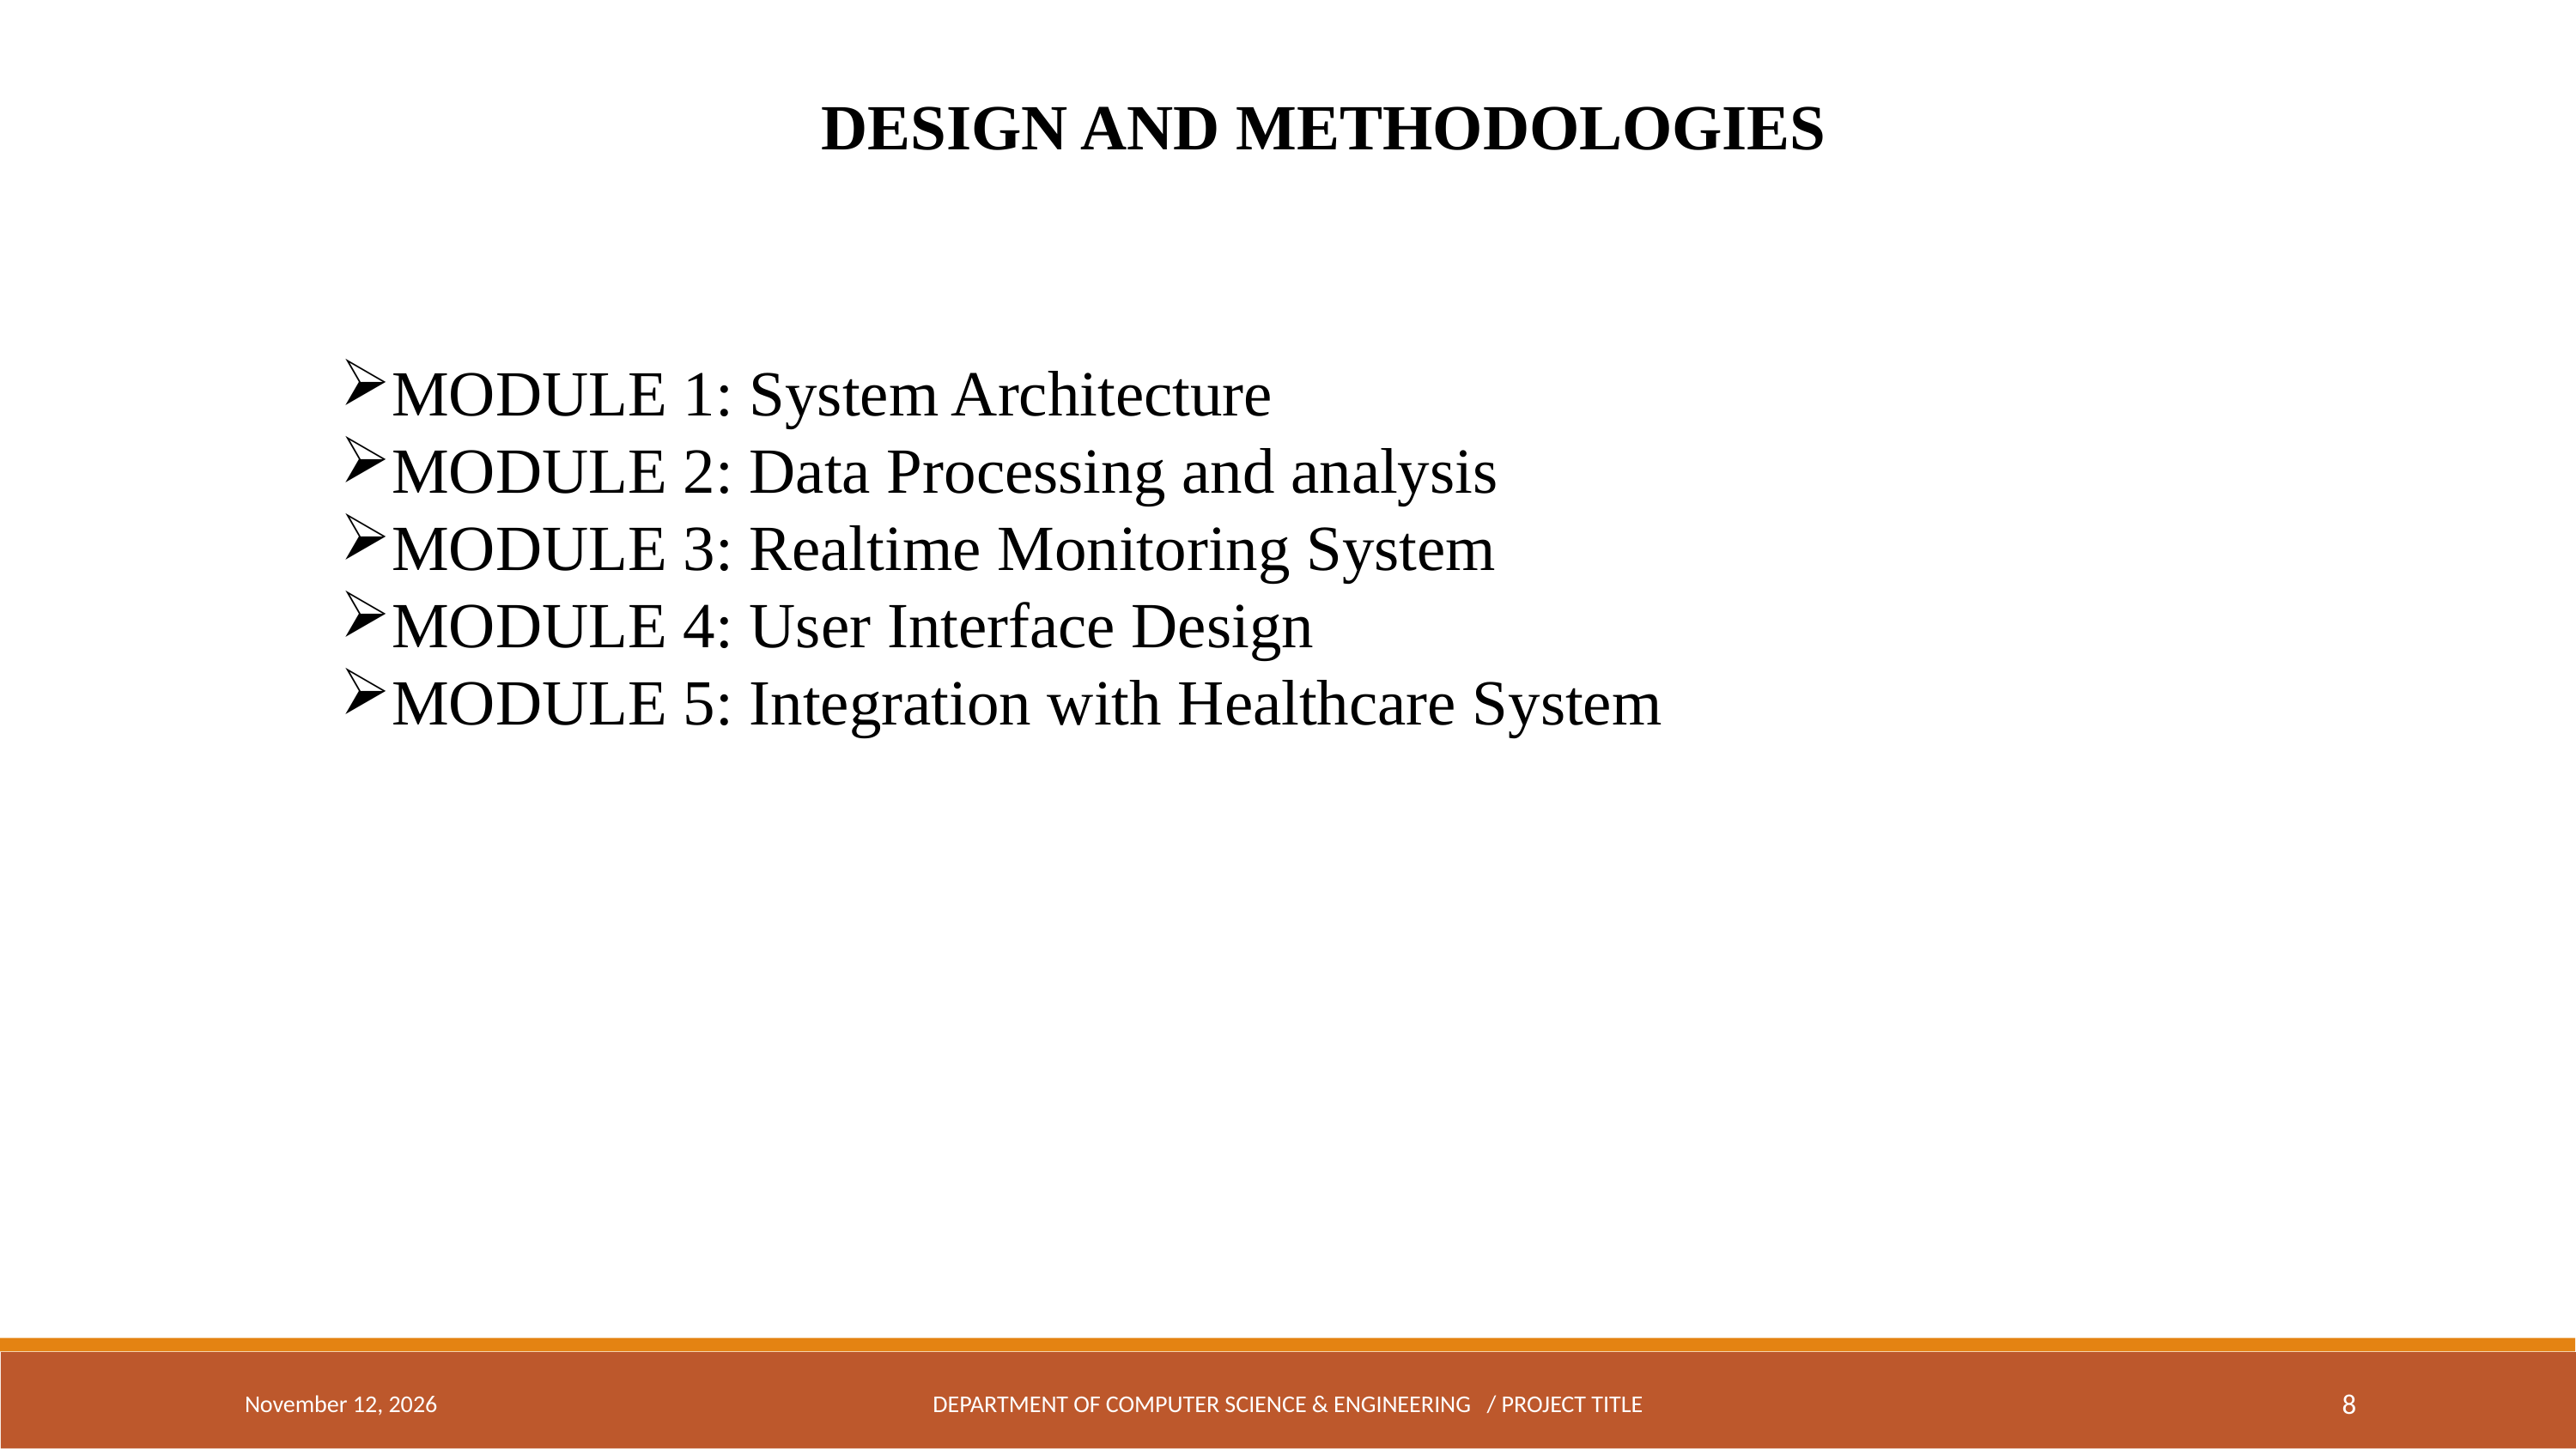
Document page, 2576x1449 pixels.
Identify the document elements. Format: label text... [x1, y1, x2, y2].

slide_number 8 [2092, 1364, 2369, 1442]
footer DEPARTMENT OF COMPUTER SCIENCE & ENGINEERING / PROJECT TITLE [779, 1364, 1798, 1442]
text_box MODULE 1: System Architecture MODULE 2: Data Processing and analysis MODULE 3: Realtime Monitoring System MODULE 4: User Interface Design MODULE 5: Integration with Healthcare System [327, 345, 2228, 744]
text_box DESIGN AND METHODOLOGIES [744, 39, 1840, 169]
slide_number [232, 1364, 755, 1442]
